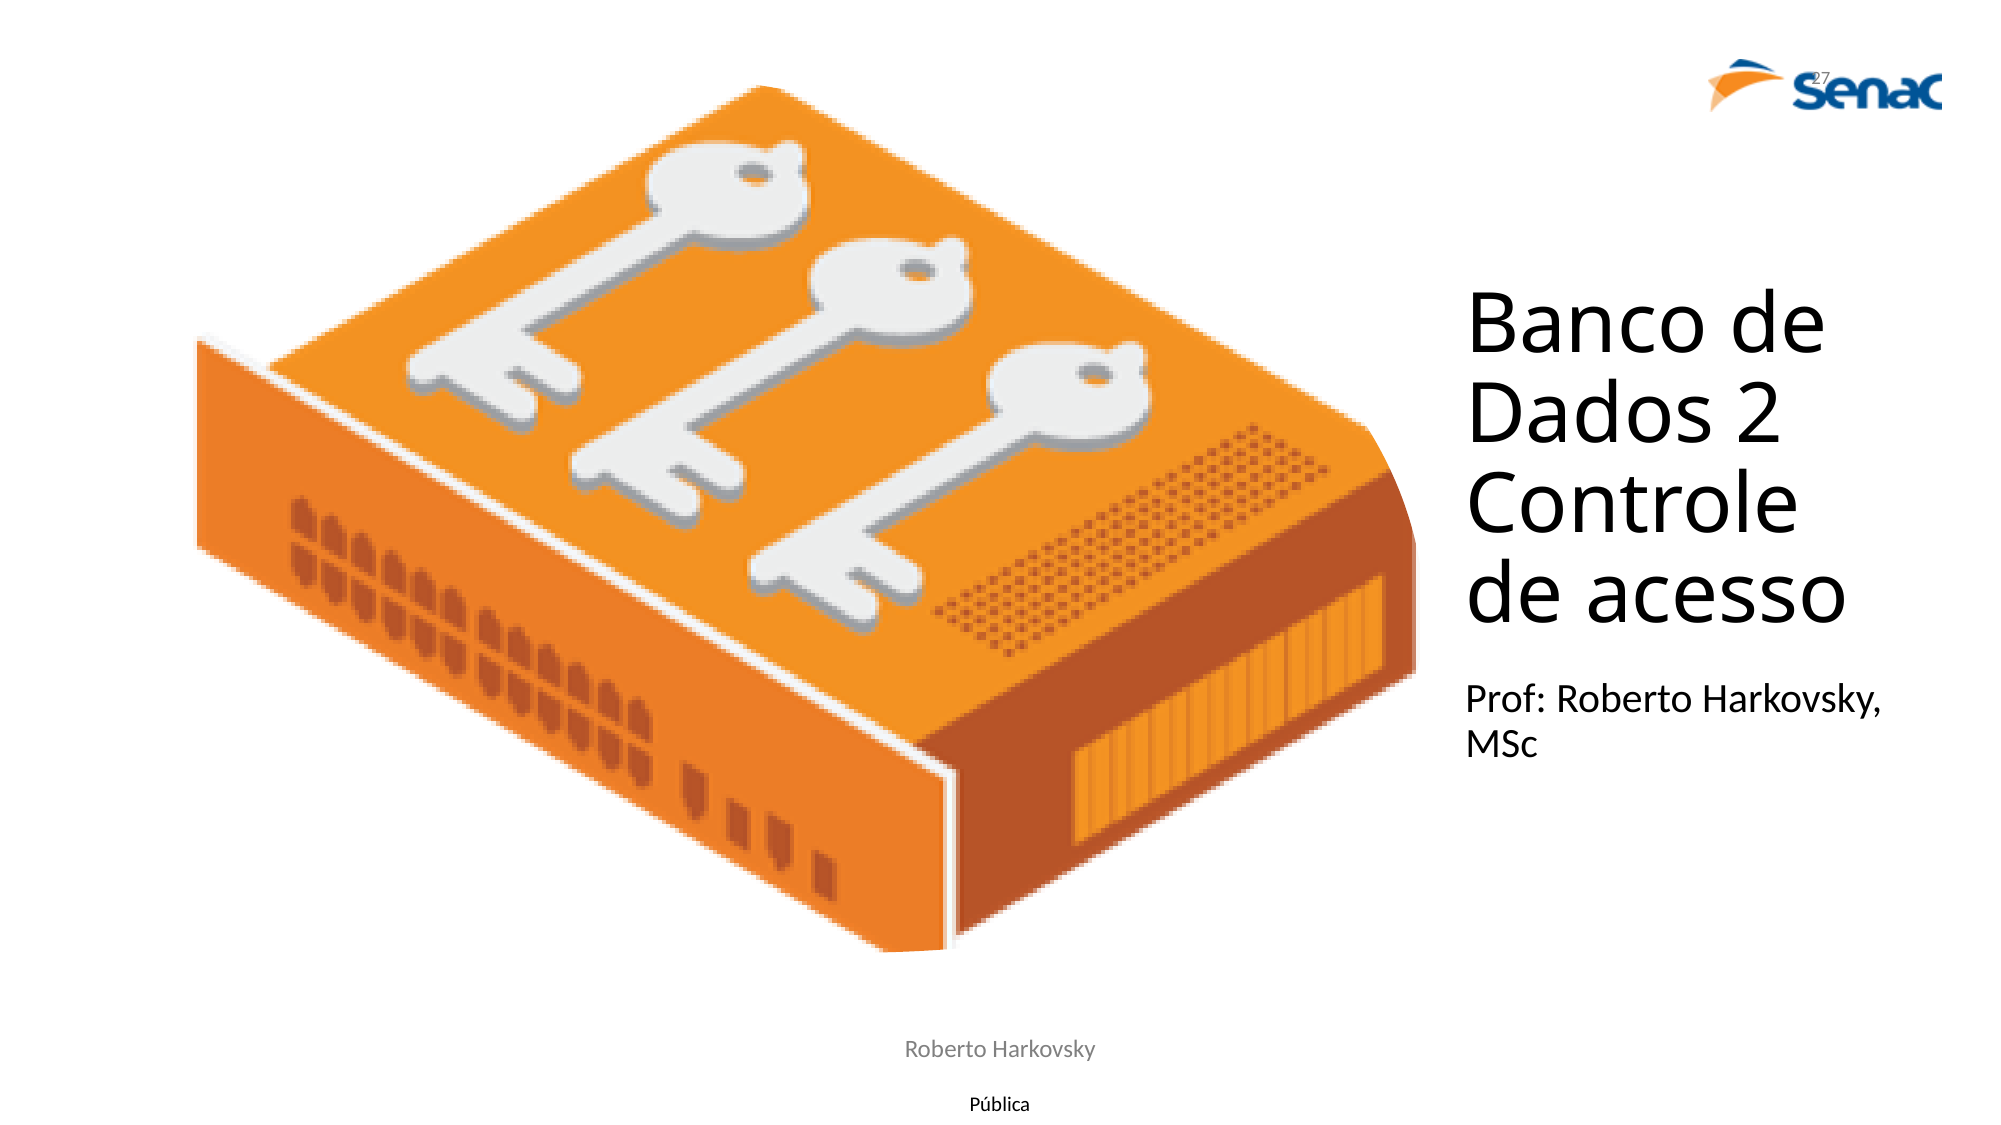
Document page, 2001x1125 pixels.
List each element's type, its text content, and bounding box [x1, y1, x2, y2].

list Prof: Roberto Harkovsky, MSc [1450, 668, 1931, 884]
footer Roberto Harkovsky [131, 1021, 1869, 1074]
picture [151, 76, 1425, 953]
picture [1708, 59, 1942, 112]
slide_number 27 [1717, 52, 1868, 105]
title Banco de Dados 2 Controle de acesso [1450, 243, 1931, 648]
